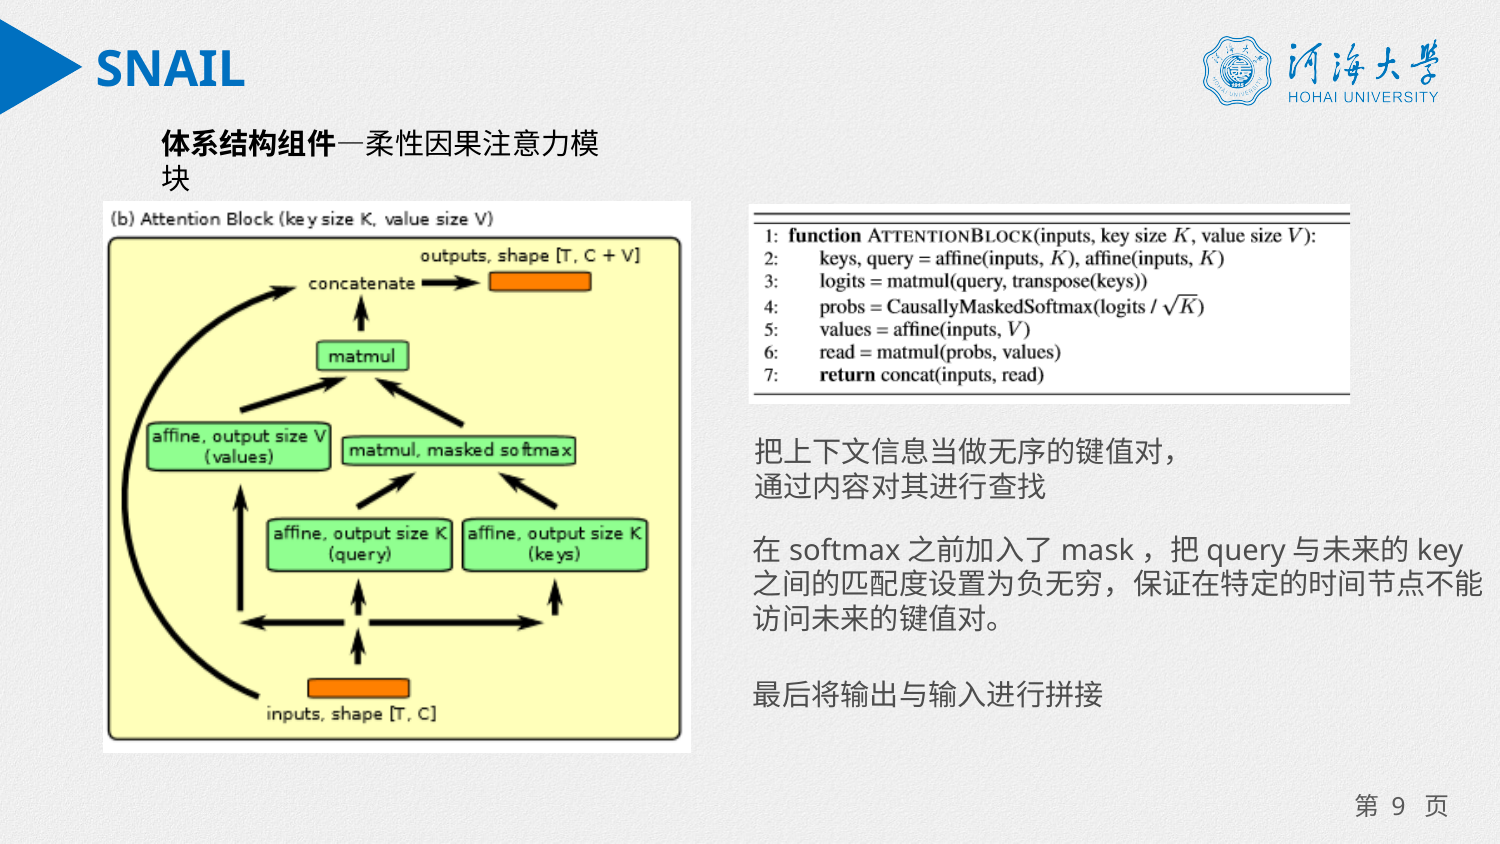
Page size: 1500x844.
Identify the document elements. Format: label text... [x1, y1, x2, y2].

text_box 体系结构组件—柔性因果注意力模块 [146, 118, 626, 201]
text_box SNAIL [80, 29, 262, 105]
text_box 最后将输出与输入进行拼接 [738, 669, 1489, 719]
picture [0, 0, 1500, 844]
text_box 把上下文信息当做无序的键值对， 通过内容对其进行查找 [739, 425, 1205, 511]
text_box 在softmax之前加入了mask，把query与未来的key之间的匹配度设置为负无穷，保证在特定的时间节点不能访问未来的键值对。 [738, 523, 1500, 643]
text_box [0, 19, 83, 115]
